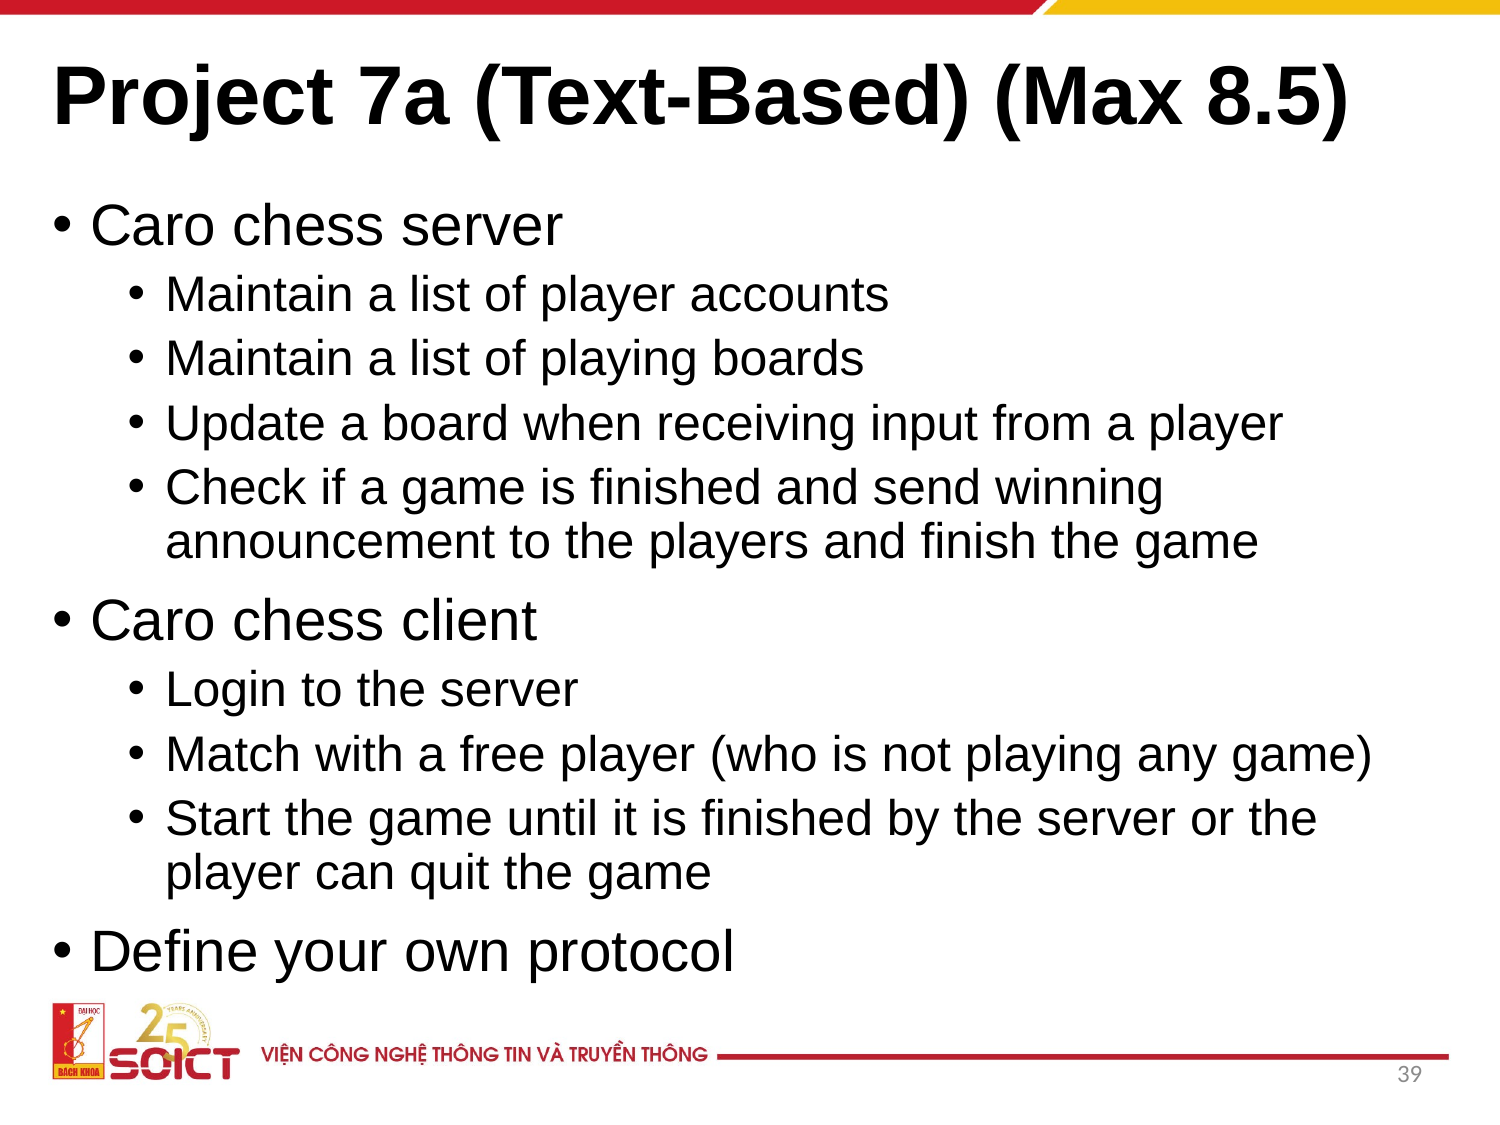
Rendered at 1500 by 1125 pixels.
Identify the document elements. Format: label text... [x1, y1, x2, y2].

slide_number 39 [1059, 1042, 1438, 1103]
picture [0, 0, 1500, 1125]
title Project 7a (Text-Based) (Max 8.5) [37, 20, 1438, 175]
list Caro chess server Maintain a list of player accounts Maintain a list of playing boards Update a board when receiving input from a player Check if a game is finished and send winning announcement to the players and finish the game Caro chess client Login to the server Match with a free player (who is not playing any game) Start the game until it is finished by the server or the player can quit the game Define your own protocol [37, 187, 1438, 1014]
